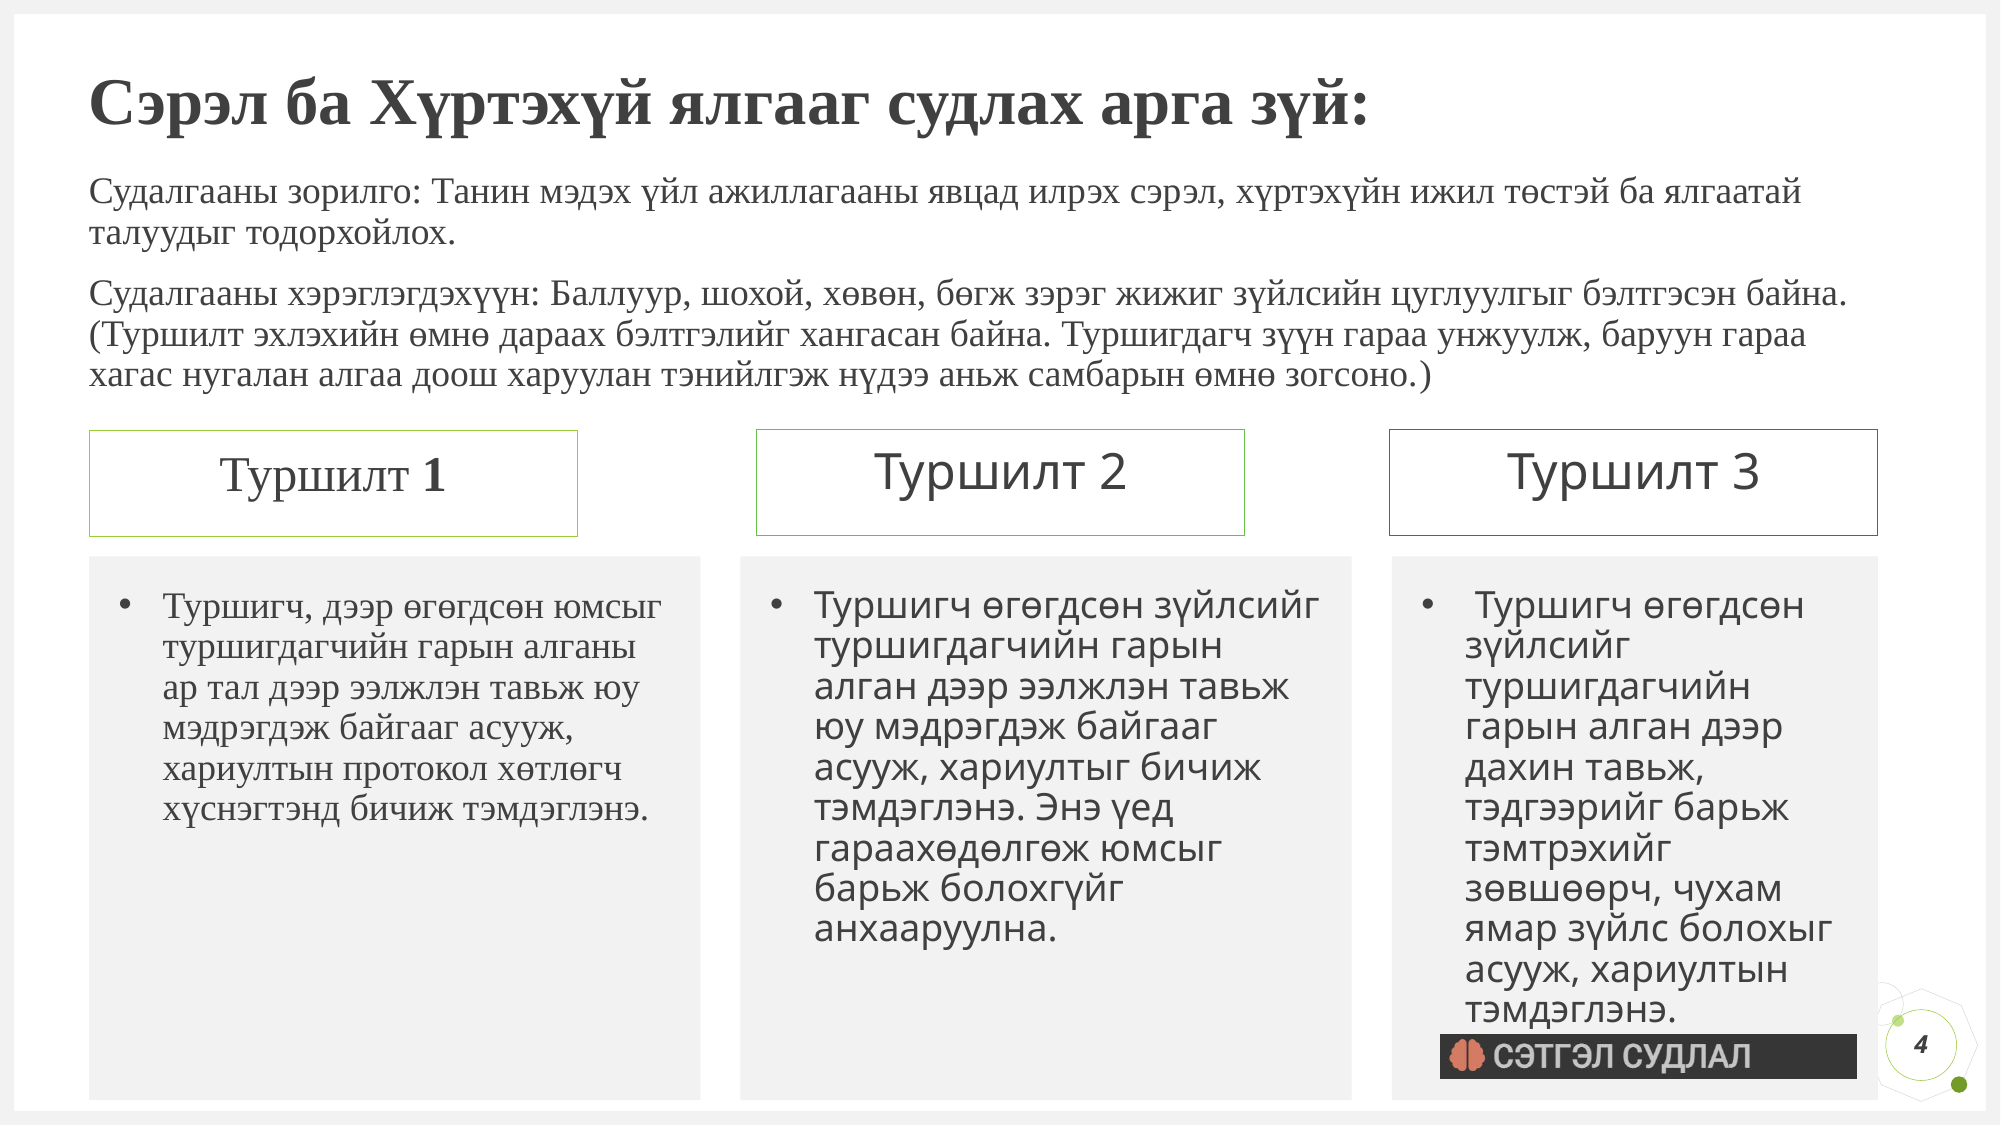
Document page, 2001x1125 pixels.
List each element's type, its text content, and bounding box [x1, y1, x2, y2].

title Сэрэл ба Хүртэхүй ялгааг судлах арга зүй: [88, 67, 1931, 139]
slide_number 4 [1885, 1009, 1957, 1081]
list Туршилт 3 [1389, 429, 1878, 536]
list Туршигч өгөгдсөн зүйлсийг туршигдагчийн гарын алган дээр ээлжлэн тавьж юу мэдрэгдэж байгааг асууж, хариултыг бичиж тэмдэглэнэ. Энэ үед гараахөдөлгөж юмсыг барьж болохгүйг анхааруулна. [740, 556, 1352, 1101]
list Туршигч, дээр өгөгдсөн юмсыг туршигдагчийн гарын алганы ар тал дээр ээлжлэн тавьж юу мэдрэгдэж байгааг асууж, хариултын протокол хөтлөгч хүснэгтэнд бичиж тэмдэглэнэ. [89, 556, 701, 1101]
list Судалгааны зорилго: Танин мэдэх үйл ажиллагааны явцад илрэх сэрэл, хүртэхүйн ижил төстэй ба ялгаатай талуудыг тодорхойлох. Судалгааны хэрэглэгдэхүүн: Баллуур, шохой, хөвөн, бөгж зэрэг жижиг зүйлсийн цуглуулгыг бэлтгэсэн байна.(Туршилт эхлэхийн өмнө дараах бэлтгэлийг хангасан байна. Туршигдагч зүүн гараа унжуулж, баруун гараа хагас нугалан алгаа доош харуулан тэнийлгэж нүдээ аньж самбарын өмнө зогсоно.) [88, 171, 1886, 385]
list Туршилт 1 [89, 430, 578, 537]
picture [1440, 1034, 1857, 1079]
list Туршилт 2 [756, 429, 1245, 536]
list Туршигч өгөгдсөн зүйлсийг туршигдагчийн гарын алган дээр дахин тавьж, тэдгээрийг барьж тэмтрэхийг зөвшөөрч, чухам ямар зүйлс болохыг асууж, хариултын тэмдэглэнэ. [1391, 556, 1878, 1101]
